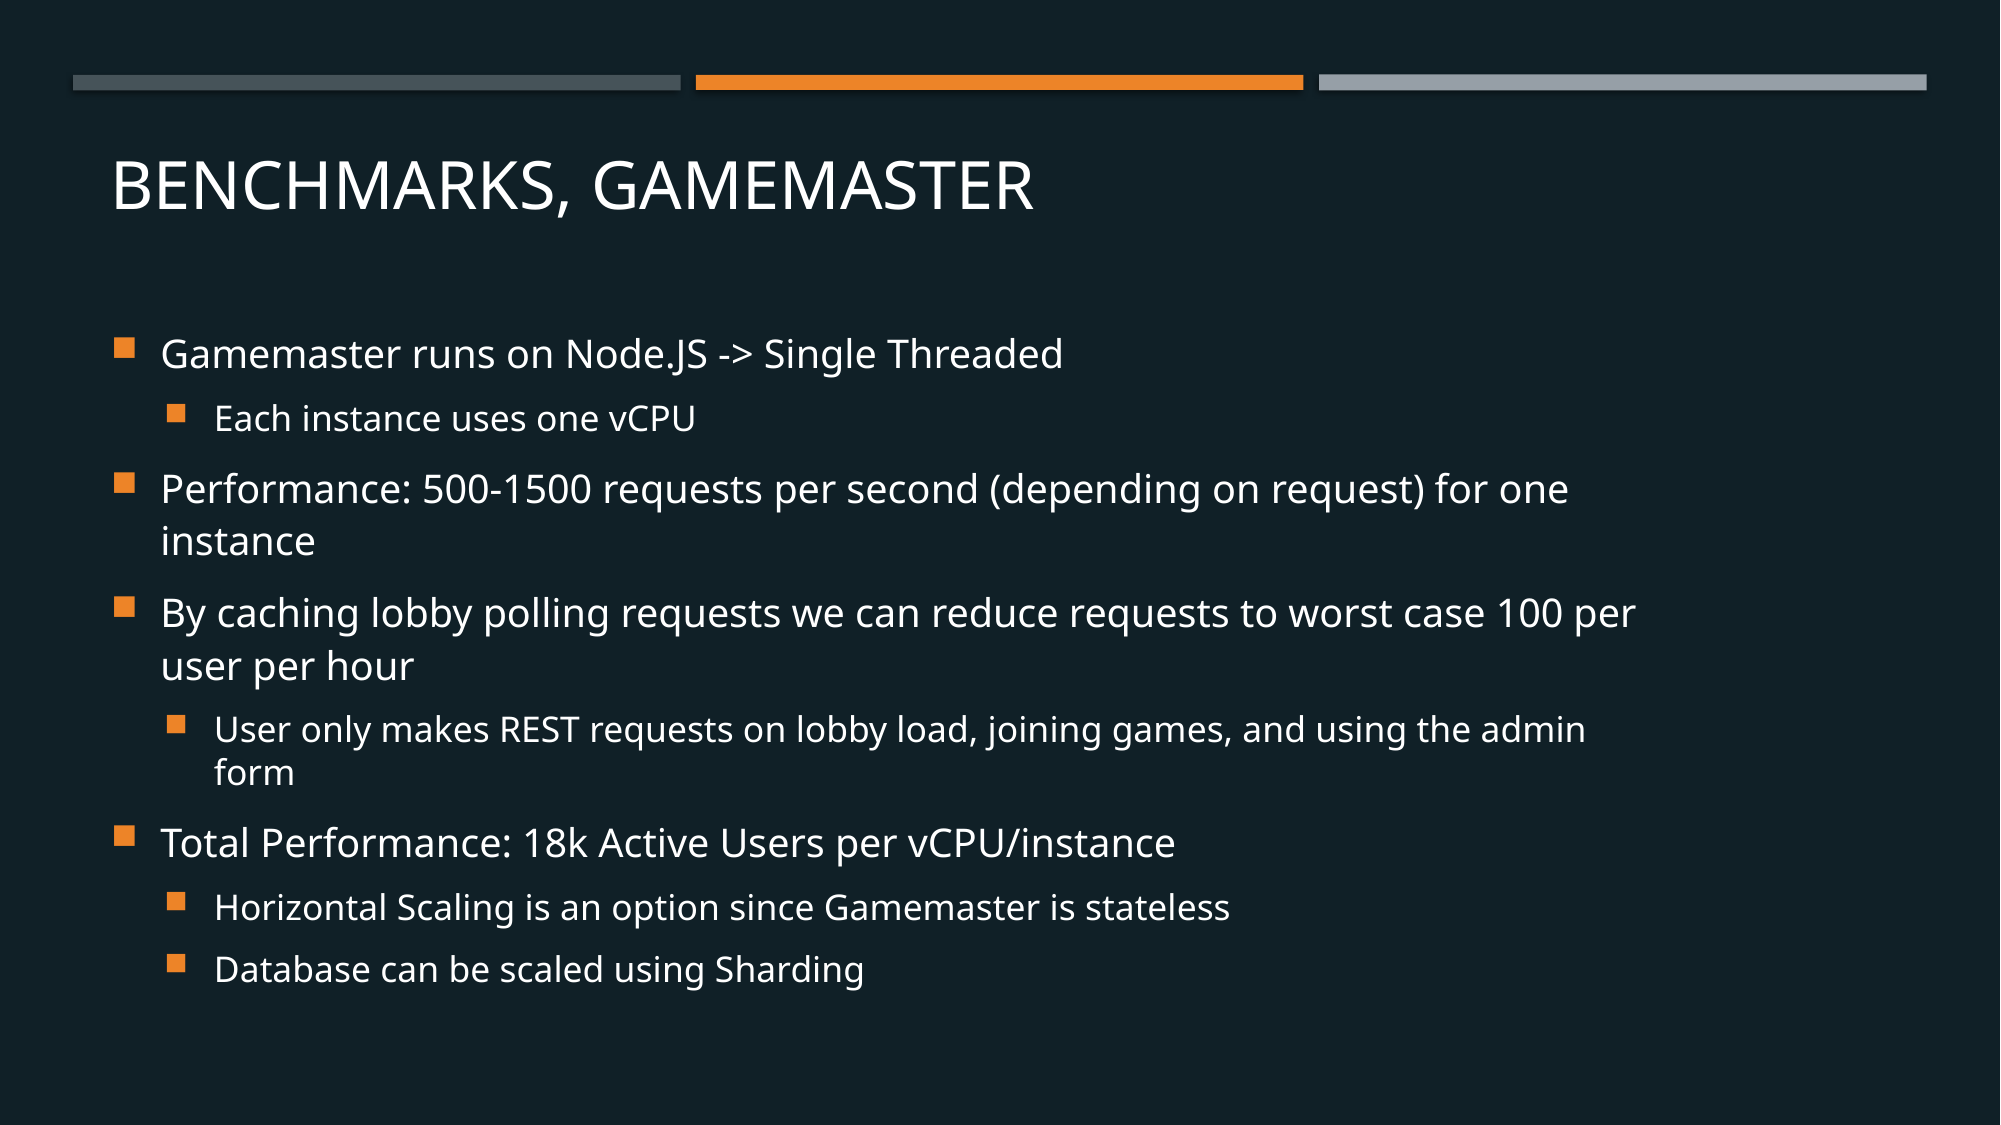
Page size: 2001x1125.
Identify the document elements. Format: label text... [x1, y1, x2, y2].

list Gamemaster runs on Node.JS -> Single Threaded Each instance uses one vCPU Performance: 500-1500 requests per second (depending on request) for one instance By caching lobby polling requests we can reduce requests to worst case 100 per user per hour User only makes REST requests on lobby load, joining games, and using the admin form Total Performance: 18k Active Users per vCPU/instance Horizontal Scaling is an option since Gamemaster is stateless Database can be scaled using Sharding [95, 262, 1672, 1052]
title Benchmarks, Gamemaster [95, 115, 1905, 311]
